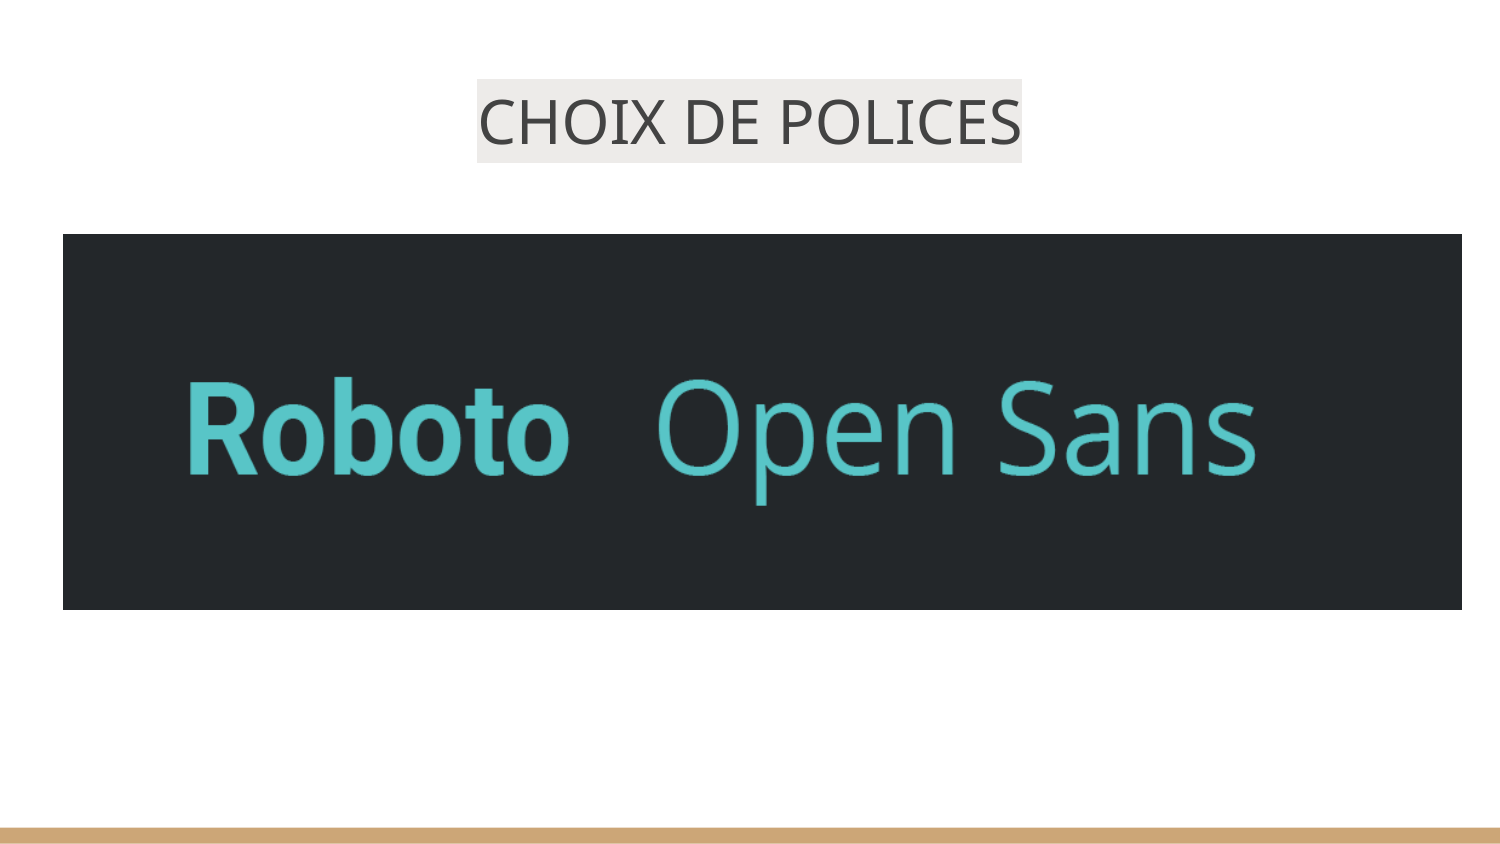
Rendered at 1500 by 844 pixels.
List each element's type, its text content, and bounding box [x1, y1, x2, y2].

picture [63, 233, 1462, 610]
title CHOIX DE POLICES​ [51, 51, 1449, 189]
